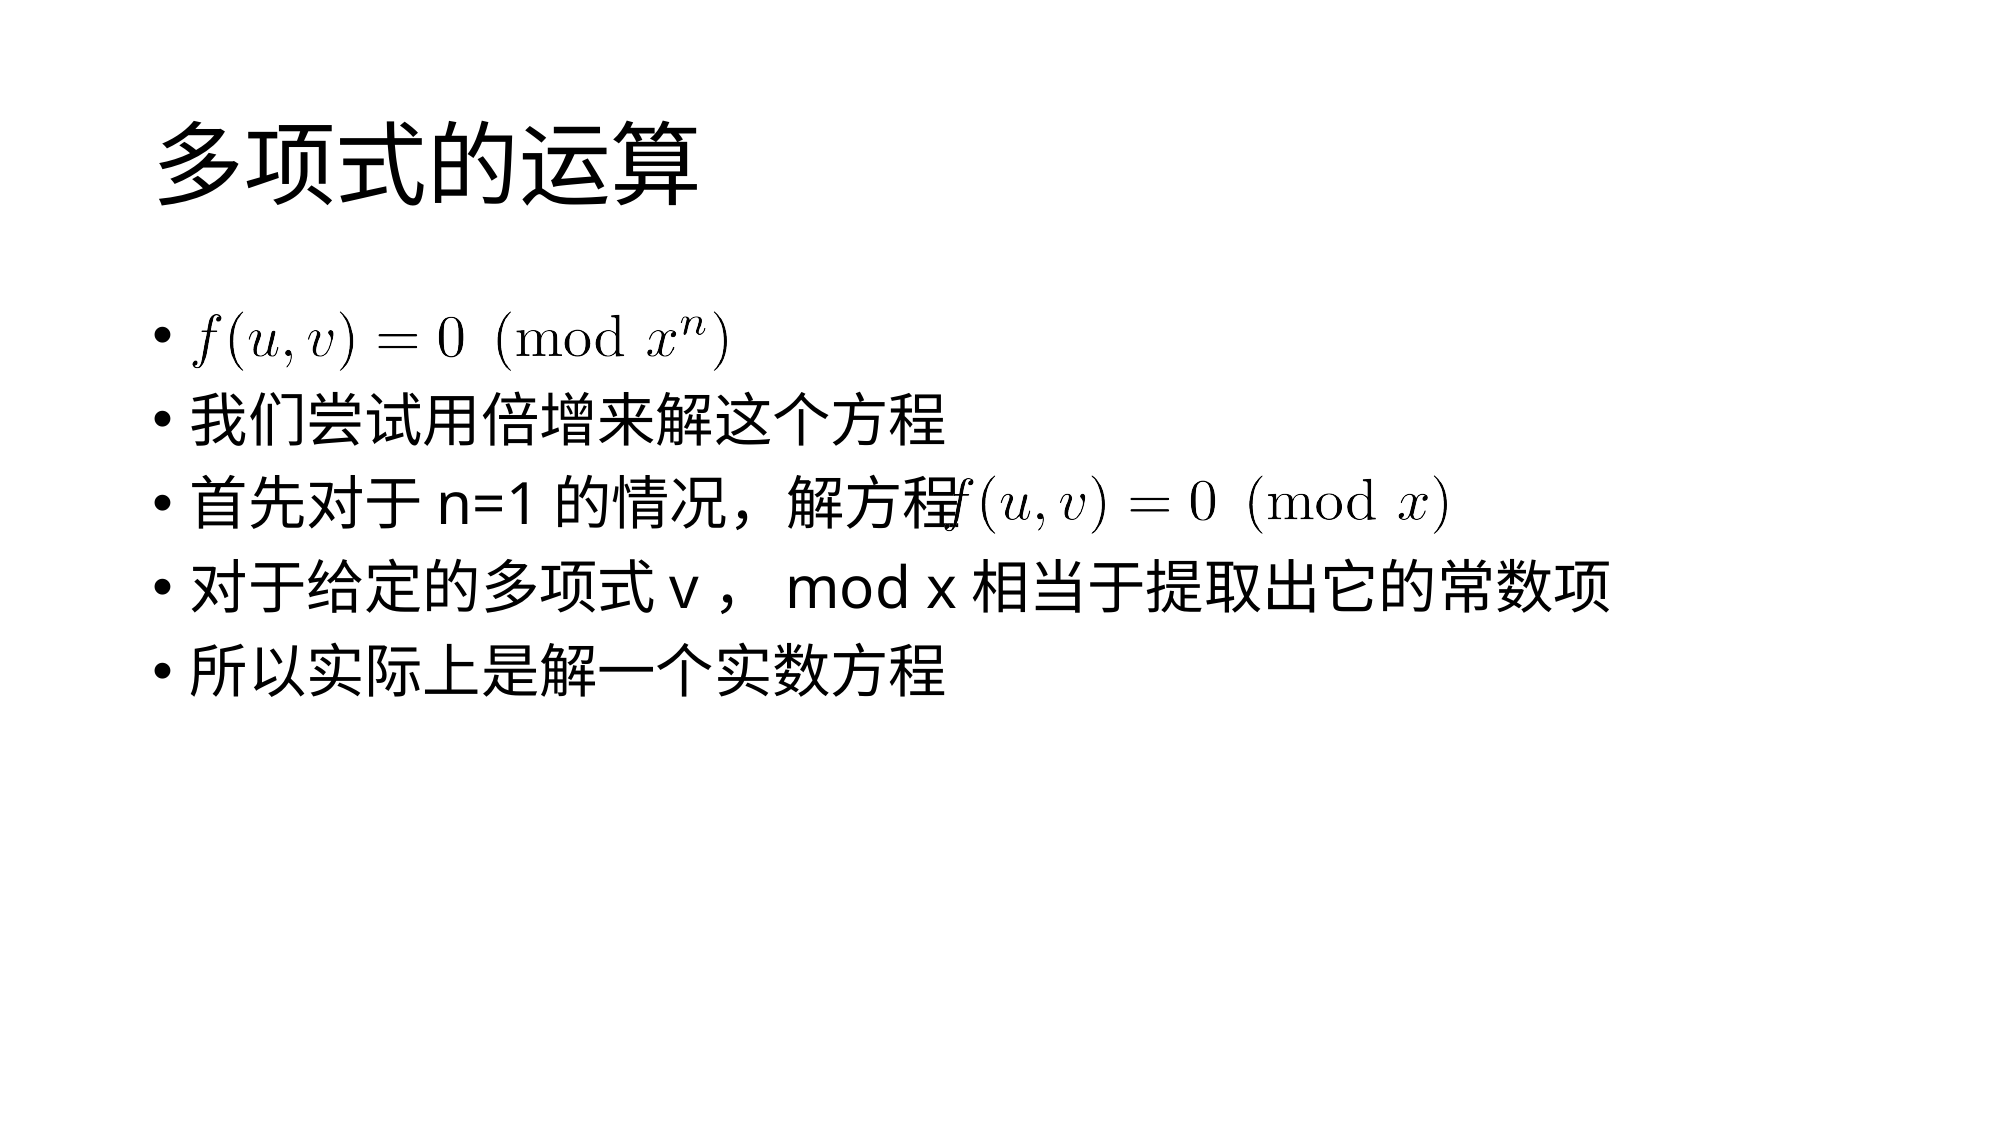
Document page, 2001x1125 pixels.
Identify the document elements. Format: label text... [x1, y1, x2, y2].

picture [192, 311, 727, 371]
list 我们尝试用倍增来解这个方程 首先对于n=1的情况，解方程 对于给定的多项式v，mod x相当于提取出它的常数项 所以实际上是解一个实数方程 [137, 299, 1863, 1014]
picture [944, 475, 1447, 534]
title 多项式的运算 [137, 59, 1863, 278]
